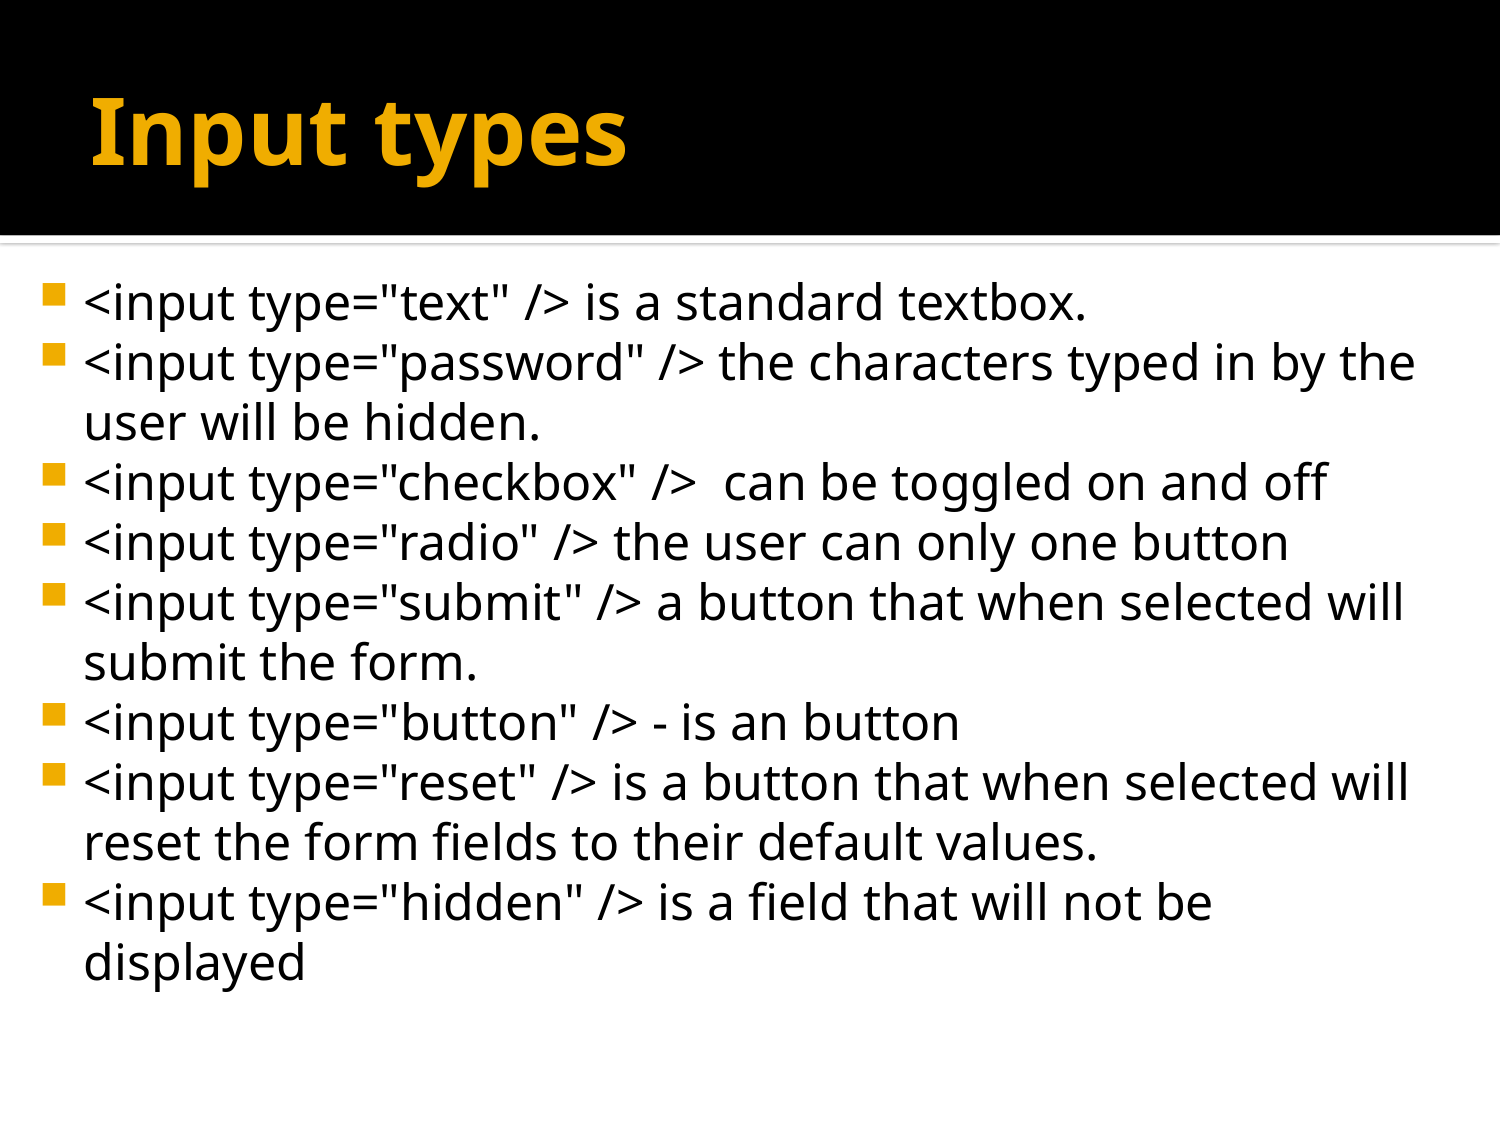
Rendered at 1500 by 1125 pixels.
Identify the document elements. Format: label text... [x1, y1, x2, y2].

title Input types [75, 25, 1425, 231]
list <input type="text" /> is a standard textbox. <input type="password" /> the characters typed in by the user will be hidden. <input type="checkbox" /> can be toggled on and off <input type="radio" /> the user can only one button <input type="submit" /> a button that when selected will submit the form. <input type="button" /> - is an button <input type="reset" /> is a button that when selected will reset the form fields to their default values. <input type="hidden" /> is a field that will not be displayed [29, 255, 1459, 1081]
